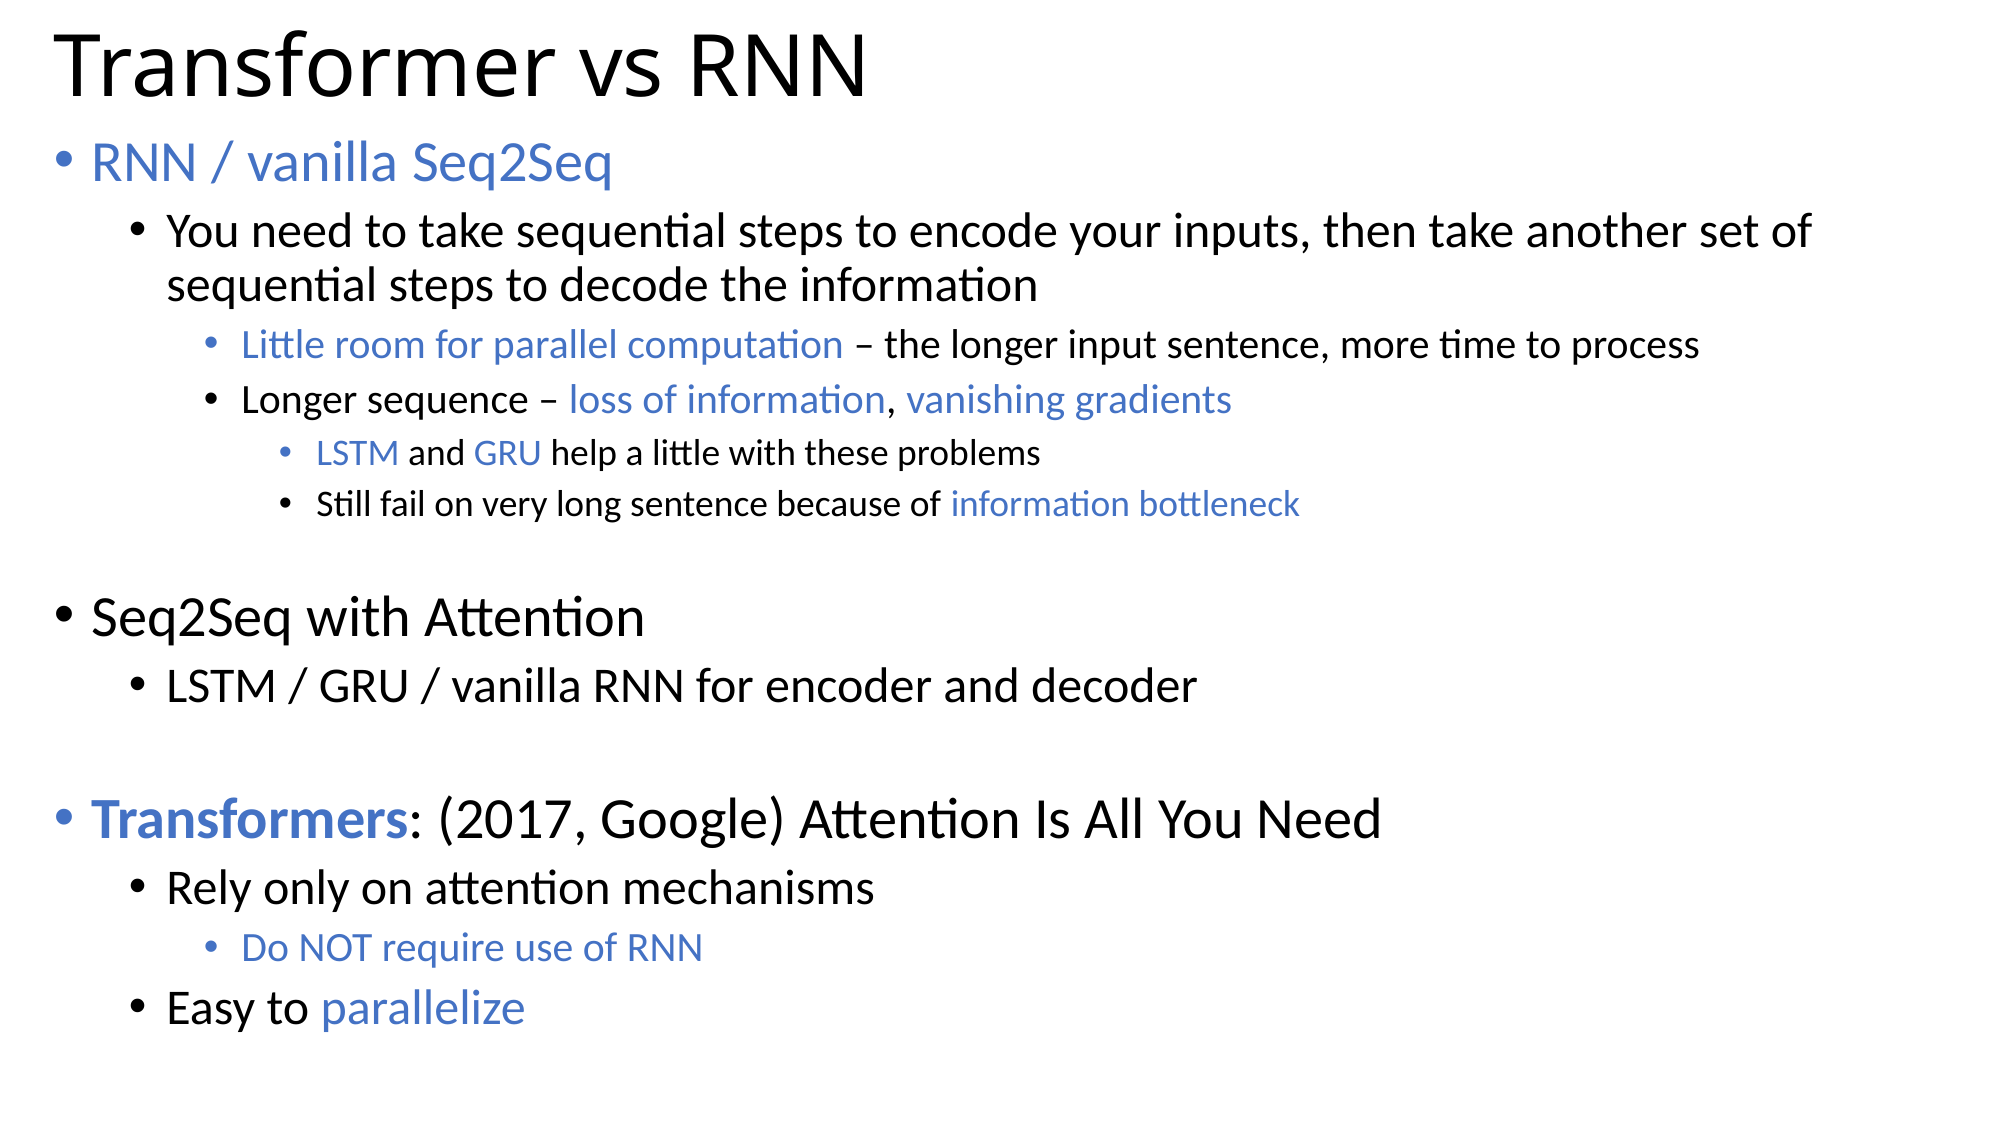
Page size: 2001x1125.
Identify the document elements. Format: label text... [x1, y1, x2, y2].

list RNN / vanilla Seq2Seq You need to take sequential steps to encode your inputs, then take another set of sequential steps to decode the information Little room for parallel computation – the longer input sentence, more time to process Longer sequence – loss of information, vanishing gradients LSTM and GRU help a little with these problems Still fail on very long sentence because of information bottleneck Seq2Seq with Attention LSTM / GRU / vanilla RNN for encoder and decoder Transformers: (2017, Google) Attention Is All You Need Rely only on attention mechanisms Do NOT require use of RNN Easy to parallelize [39, 123, 1950, 1111]
title Transformer vs RNN [39, 14, 1950, 123]
